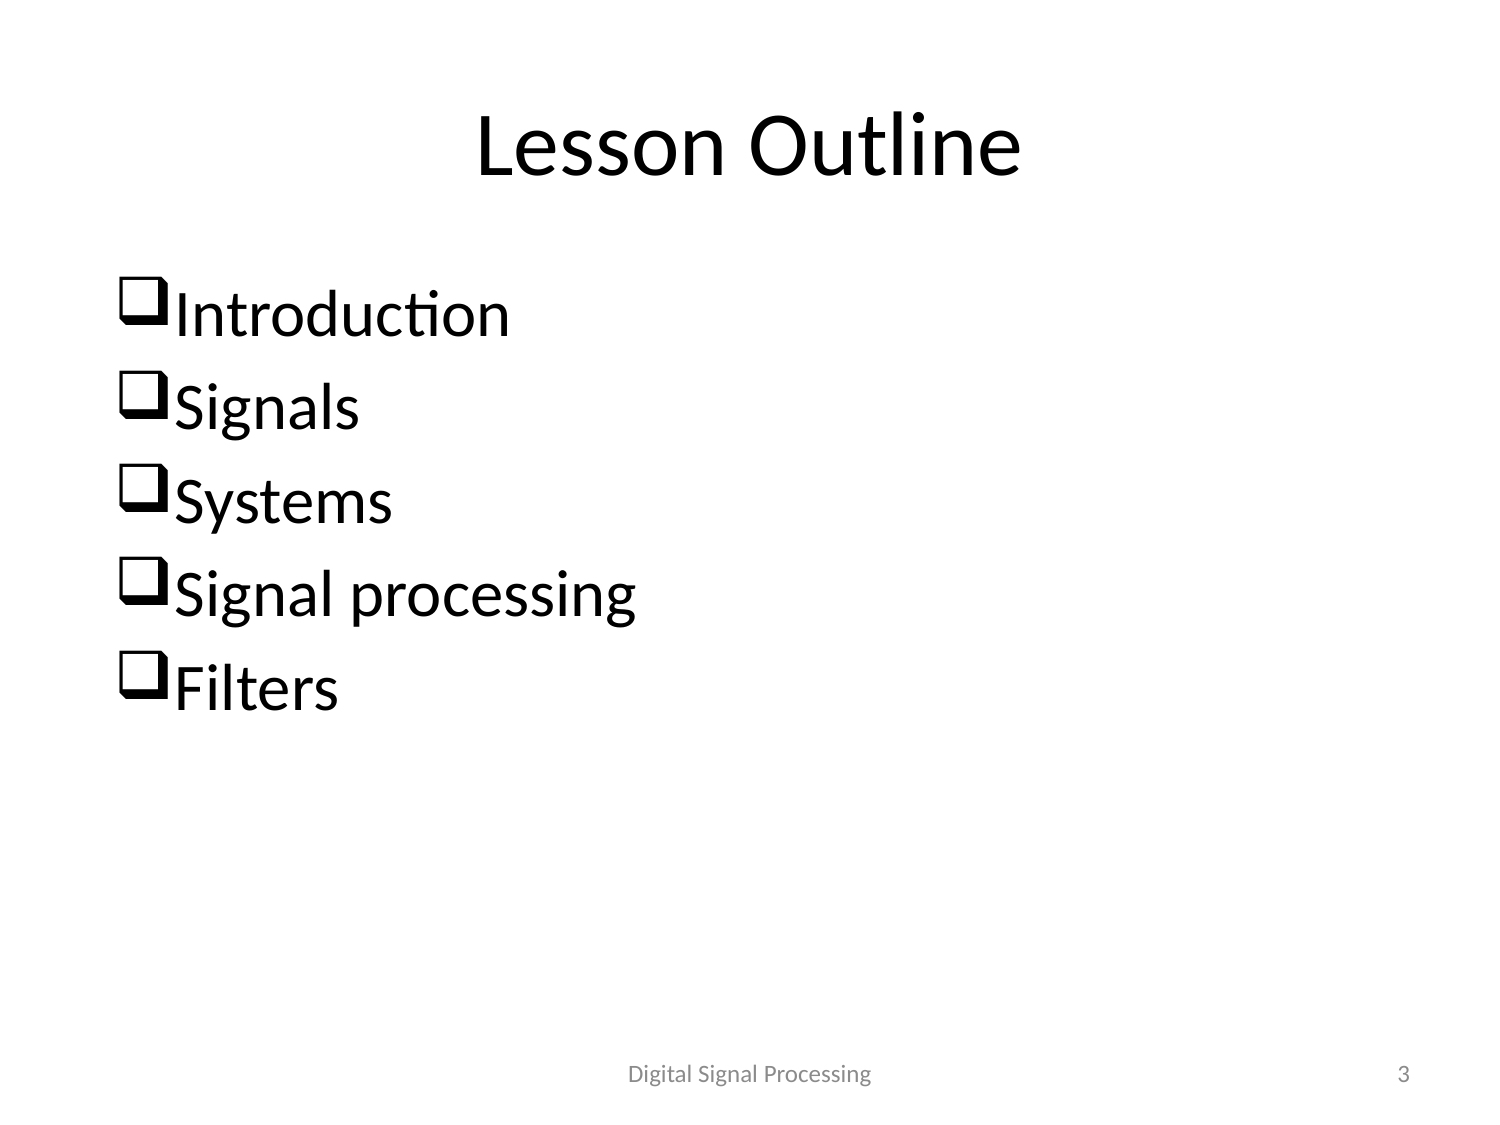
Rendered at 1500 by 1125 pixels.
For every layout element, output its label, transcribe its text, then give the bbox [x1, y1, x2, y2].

list Introduction Signals Systems Signal processing Filters [99, 262, 1425, 1005]
footer Digital Signal Processing [512, 1042, 988, 1103]
slide_number 3 [1074, 1042, 1425, 1103]
title Lesson Outline [75, 45, 1425, 233]
